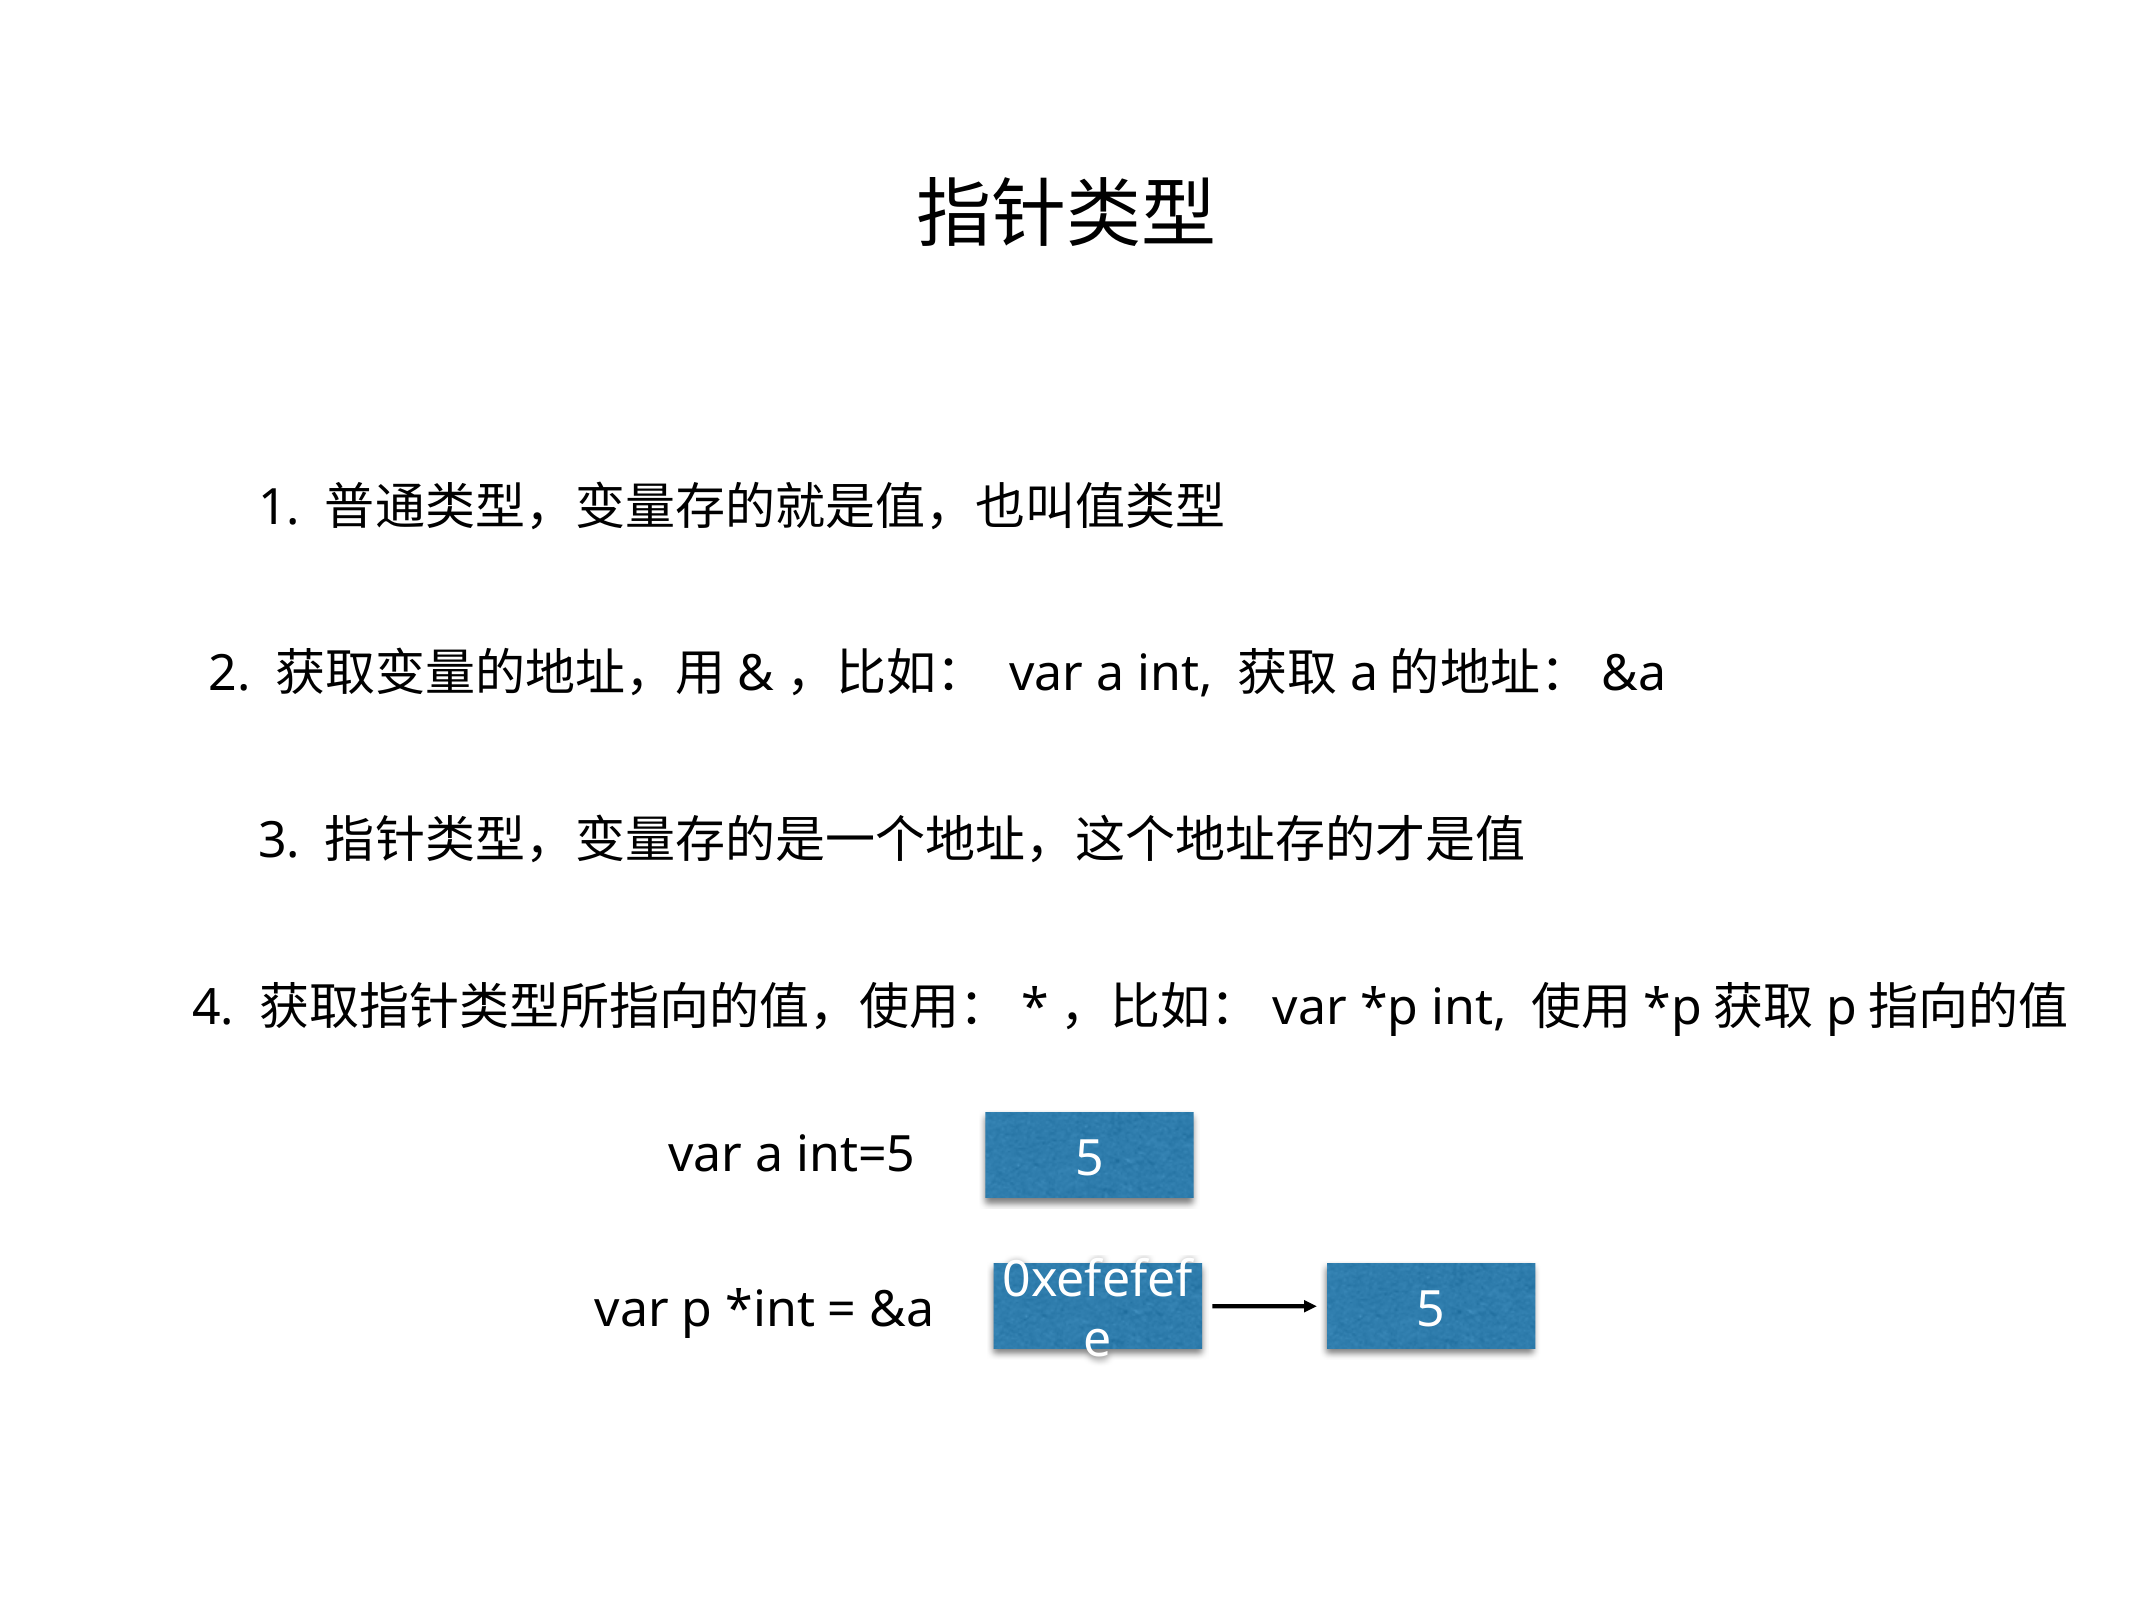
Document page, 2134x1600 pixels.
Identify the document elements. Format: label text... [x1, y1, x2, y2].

text_box 2. 获取变量的地址，用&，比如： var a int, 获取a的地址：&a [200, 632, 1675, 710]
text_box 0xefefefe [993, 1263, 1203, 1349]
text_box 5 [985, 1112, 1194, 1198]
text_box var a int=5 [659, 1112, 924, 1190]
text_box var p *int = &a [586, 1267, 943, 1345]
text_box 4. 获取指针类型所指向的值，使用：*，比如：var *p int, 使用*p获取p指向的值 [184, 965, 2078, 1043]
text_box 3. 指针类型，变量存的是一个地址，这个地址存的才是值 [249, 799, 1534, 876]
text_box 5 [1327, 1263, 1536, 1349]
text_box [1212, 1300, 1317, 1313]
text_box 指针类型 [908, 157, 1225, 264]
text_box 1. 普通类型，变量存的就是值，也叫值类型 [249, 465, 1234, 543]
